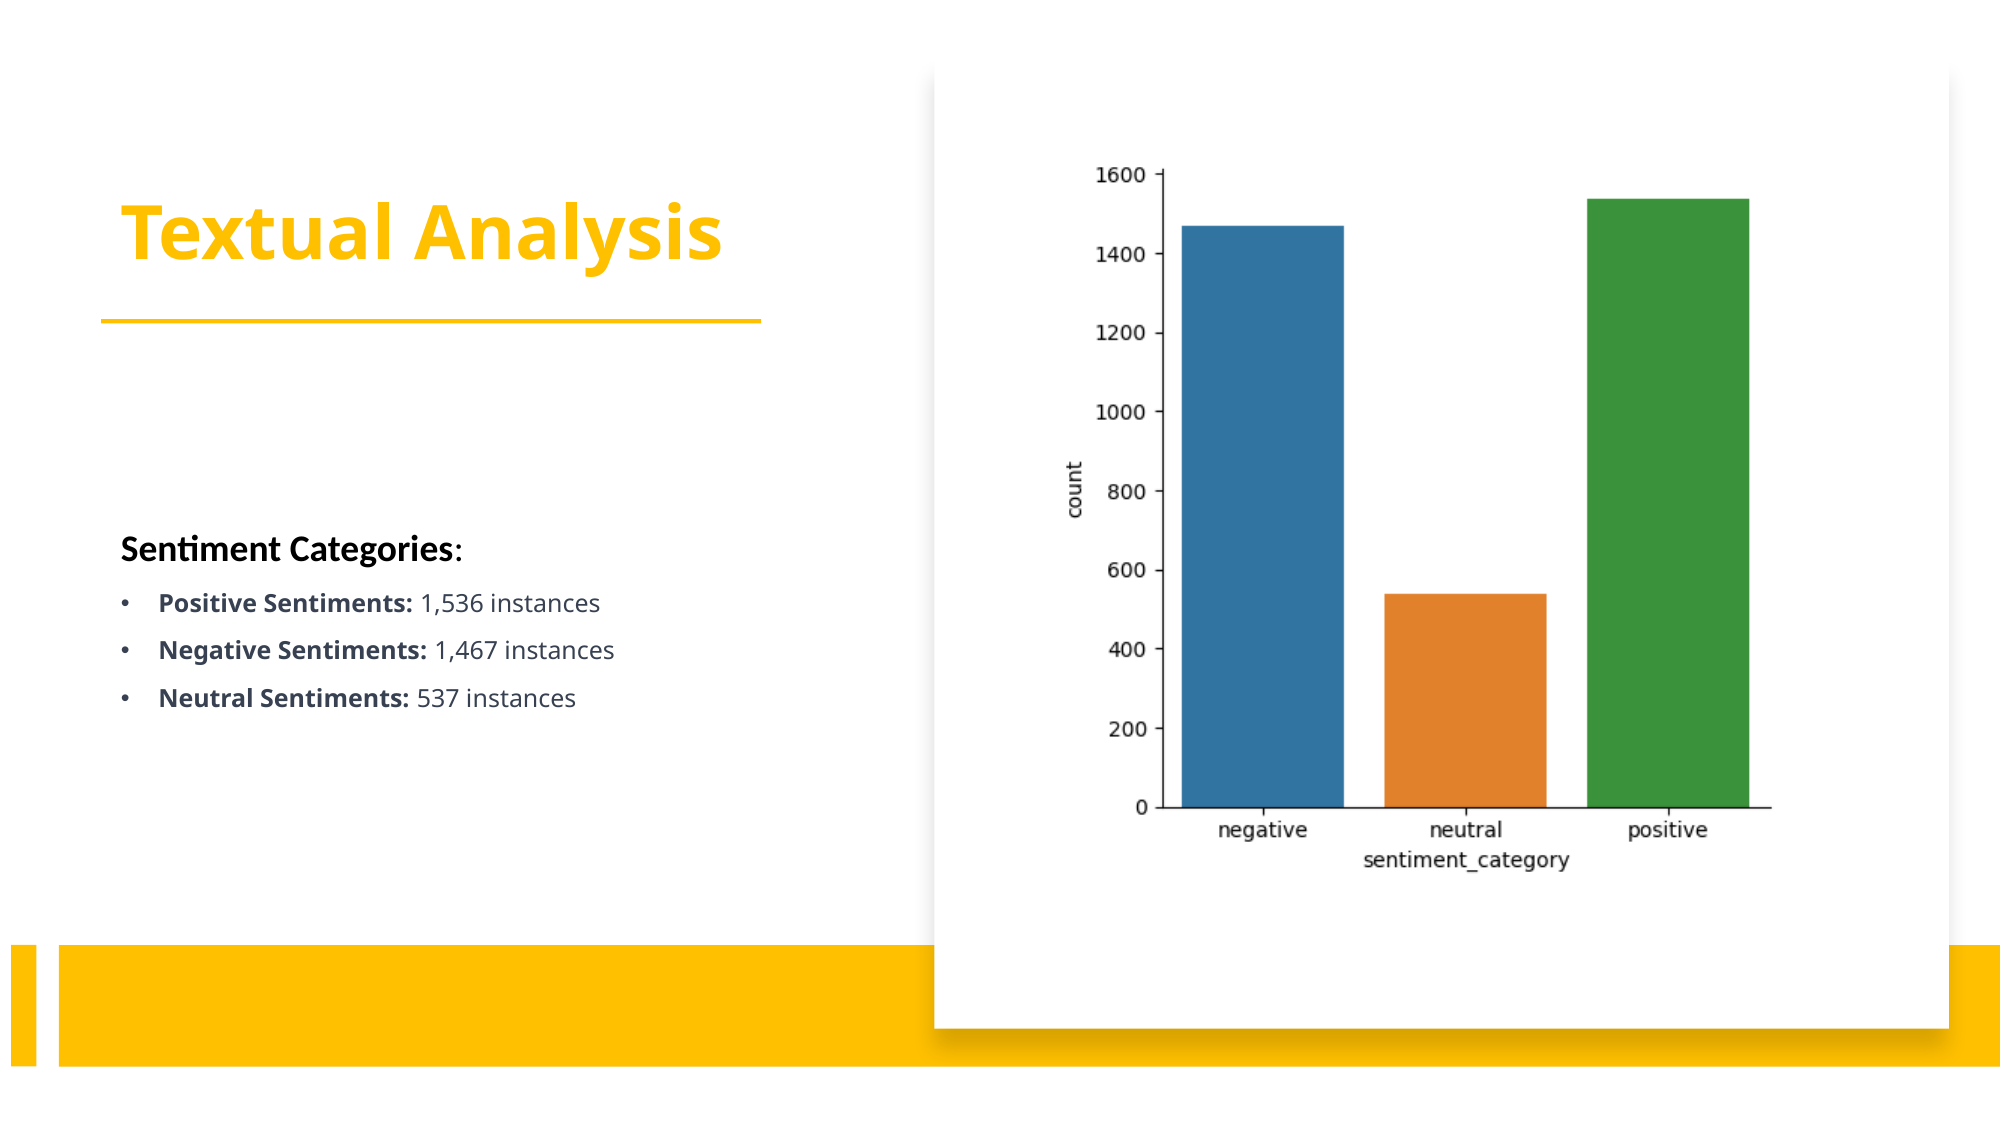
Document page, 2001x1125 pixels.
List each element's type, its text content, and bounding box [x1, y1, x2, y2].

text_box [10, 944, 37, 1067]
text_box [0, 0, 2000, 1125]
list Sentiment Categories: Positive Sentiments: 1,536 instances Negative Sentiments: 1,467 instances Neutral Sentiments: 537 instances [105, 333, 809, 910]
picture [1050, 151, 1784, 887]
text_box [58, 944, 2000, 1068]
text_box [100, 318, 762, 324]
title Textual Analysis [105, 86, 809, 284]
text_box [933, 57, 1950, 1030]
